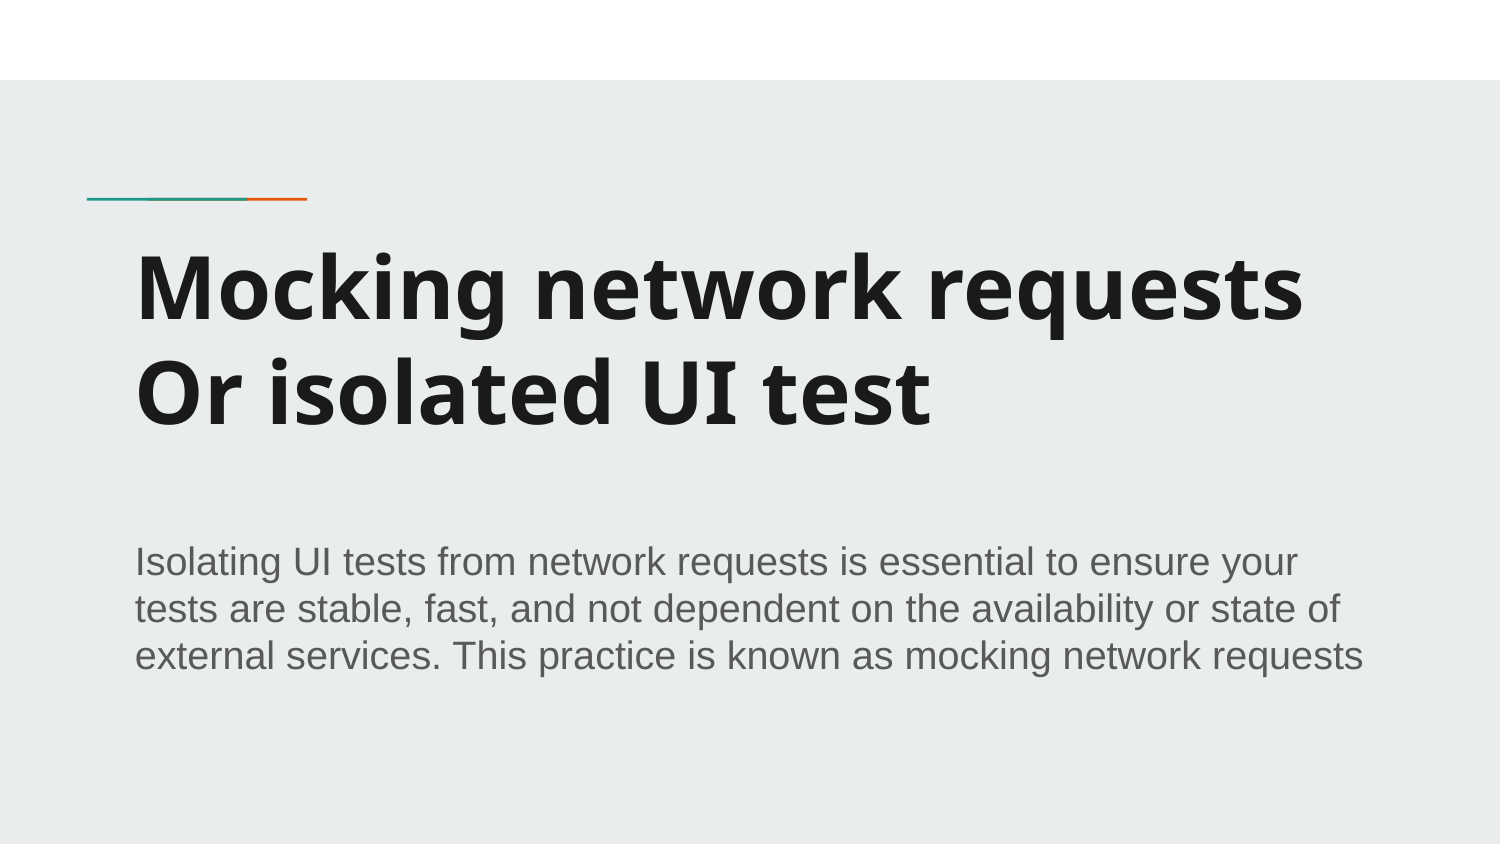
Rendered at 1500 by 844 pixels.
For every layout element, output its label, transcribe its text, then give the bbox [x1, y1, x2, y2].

subtitle Isolating UI tests from network requests is essential to ensure your tests are stable, fast, and not dependent on the availability or state of external services. This practice is known as mocking network requests [119, 520, 1381, 794]
title Mocking network requests Or isolated UI test [119, 216, 1381, 490]
